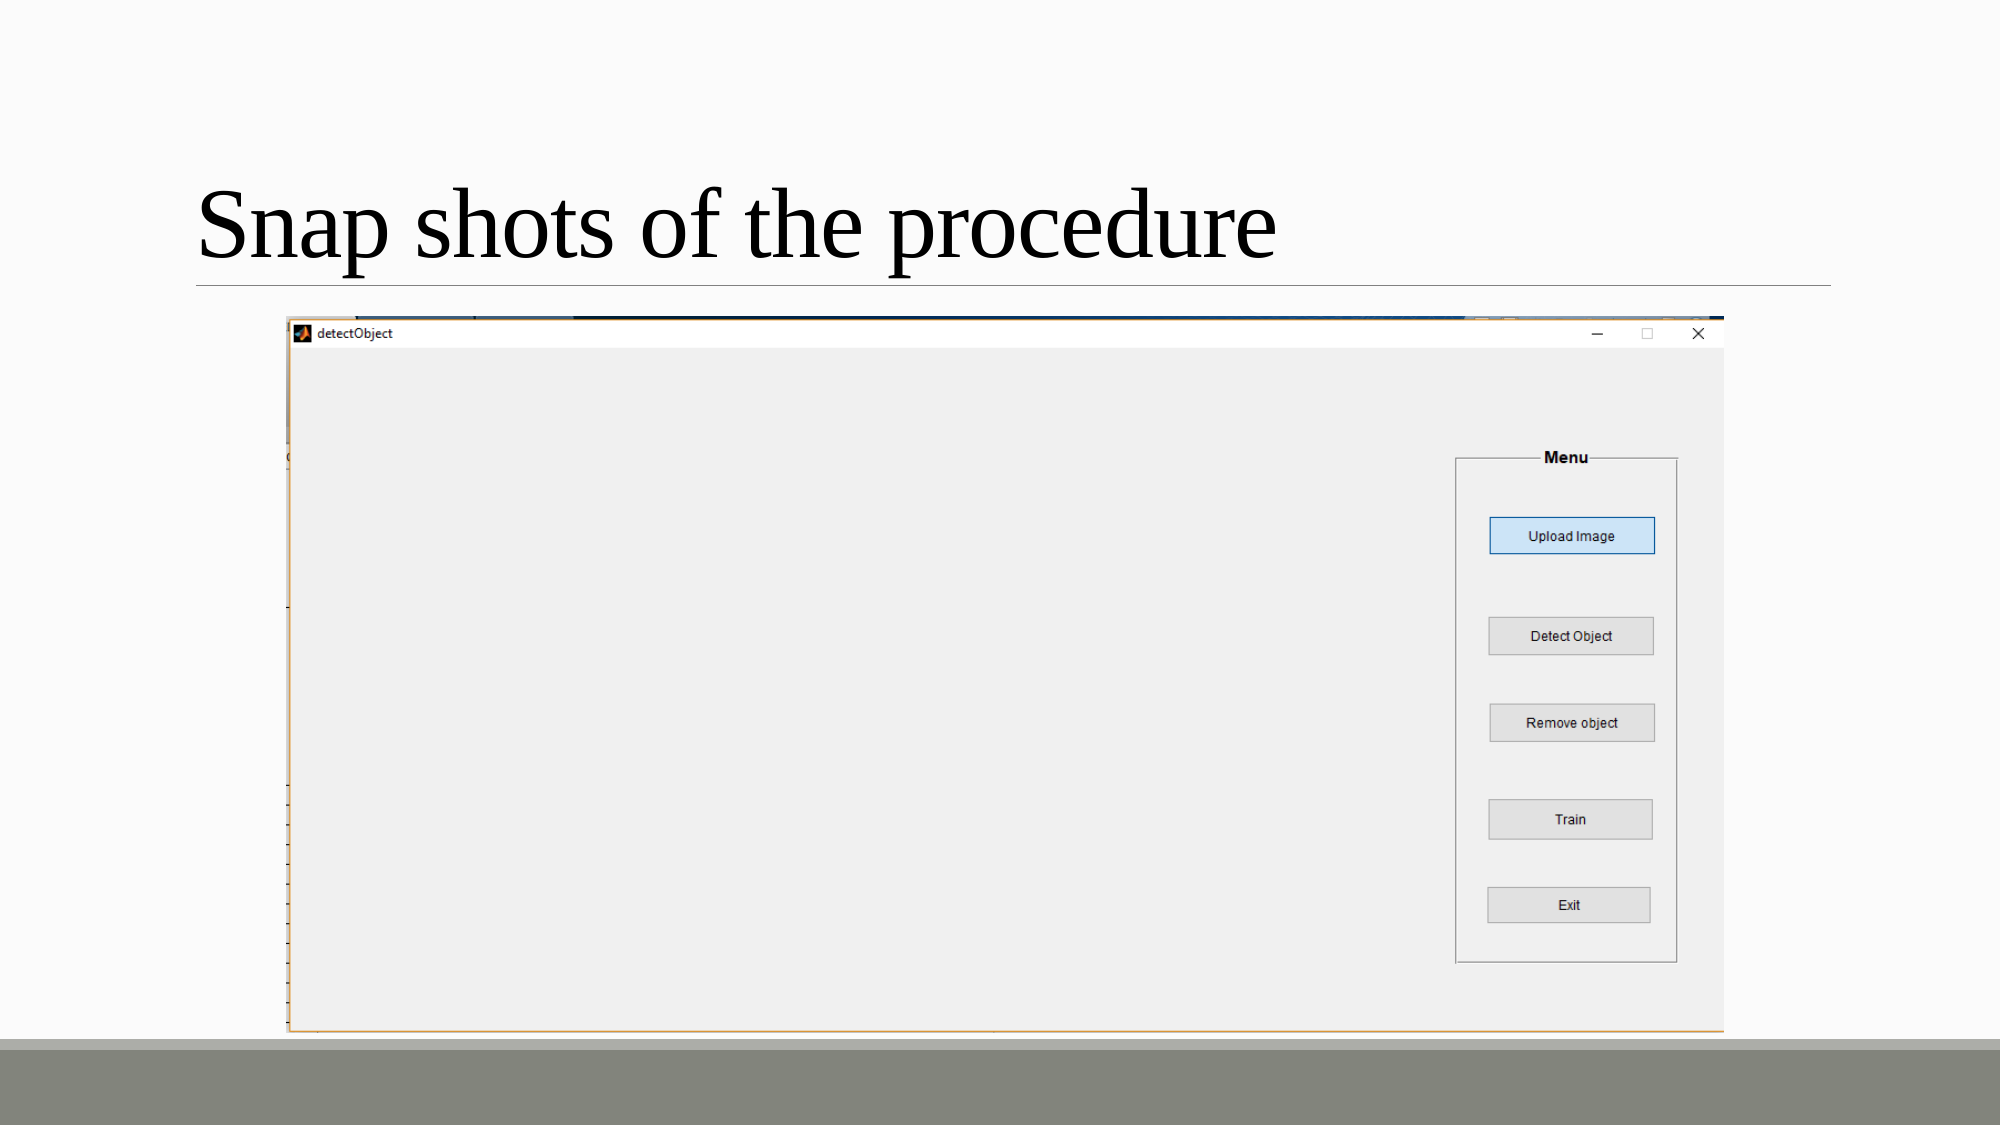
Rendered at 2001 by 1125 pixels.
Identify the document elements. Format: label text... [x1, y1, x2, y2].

title Snap shots of the procedure [180, 47, 1830, 285]
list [286, 316, 1724, 1034]
